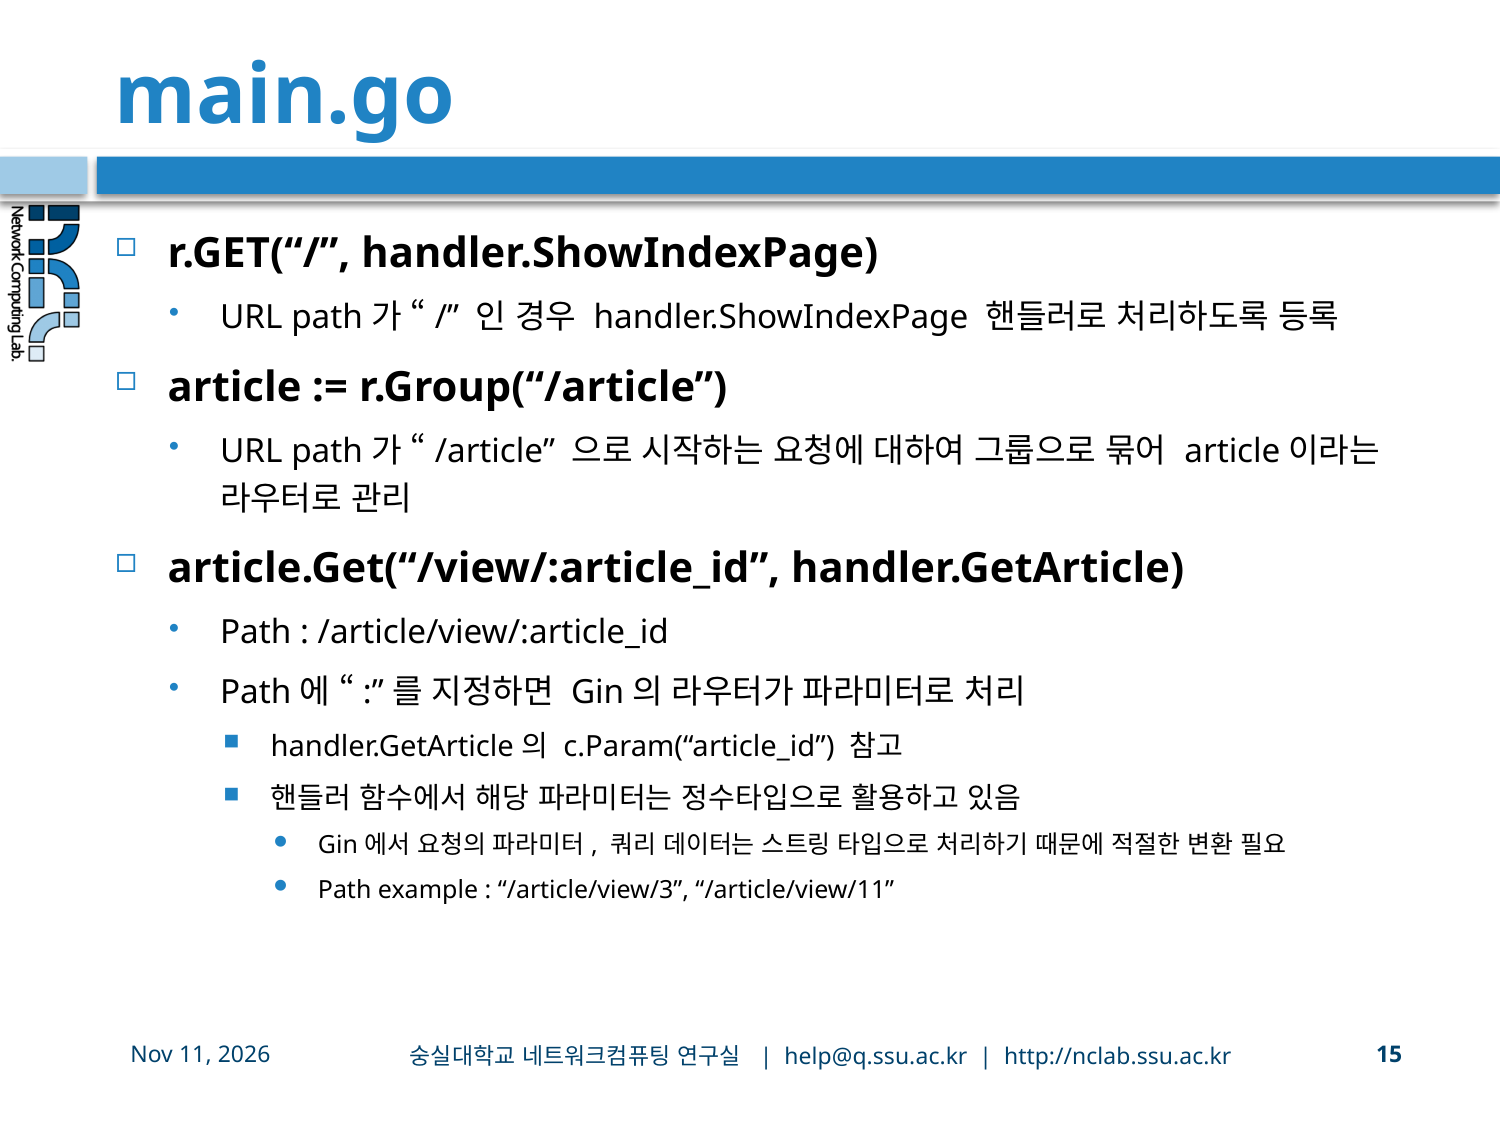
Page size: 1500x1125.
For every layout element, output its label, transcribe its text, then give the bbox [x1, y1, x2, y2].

title main.go [99, 30, 1438, 149]
list r.GET(“/”, handler.ShowIndexPage) URL path가 “/” 인 경우 handler.ShowIndexPage 핸들러로 처리하도록 등록 article := r.Group(“/article”) URL path가 “/article” 으로 시작하는 요청에 대하여 그룹으로 묶어 article이라는 라우터로 관리 article.Get(“/view/:article_id”, handler.GetArticle) Path : /article/view/:article_id Path에 “:”를 지정하면 Gin의 라우터가 파라미터로 처리 handler.GetArticle의 c.Param(“article_id”) 참고 핸들러 함수에서 해당 파라미터는 정수타입으로 활용하고 있음 Gin에서 요청의 파라미터, 쿼리 데이터는 스트링 타입으로 처리하기 때문에 적절한 변환 필요 Path example : “/article/view/3”, “/article/view/11” [100, 208, 1438, 1000]
slide_number 15 [1340, 1025, 1438, 1085]
slide_number 3-Oct-20 [100, 1025, 302, 1085]
footer 숭실대학교 네트워크컴퓨팅 연구실 | help@q.ssu.ac.kr | http://nclab.ssu.ac.kr [312, 1024, 1330, 1085]
picture [6, 202, 83, 365]
